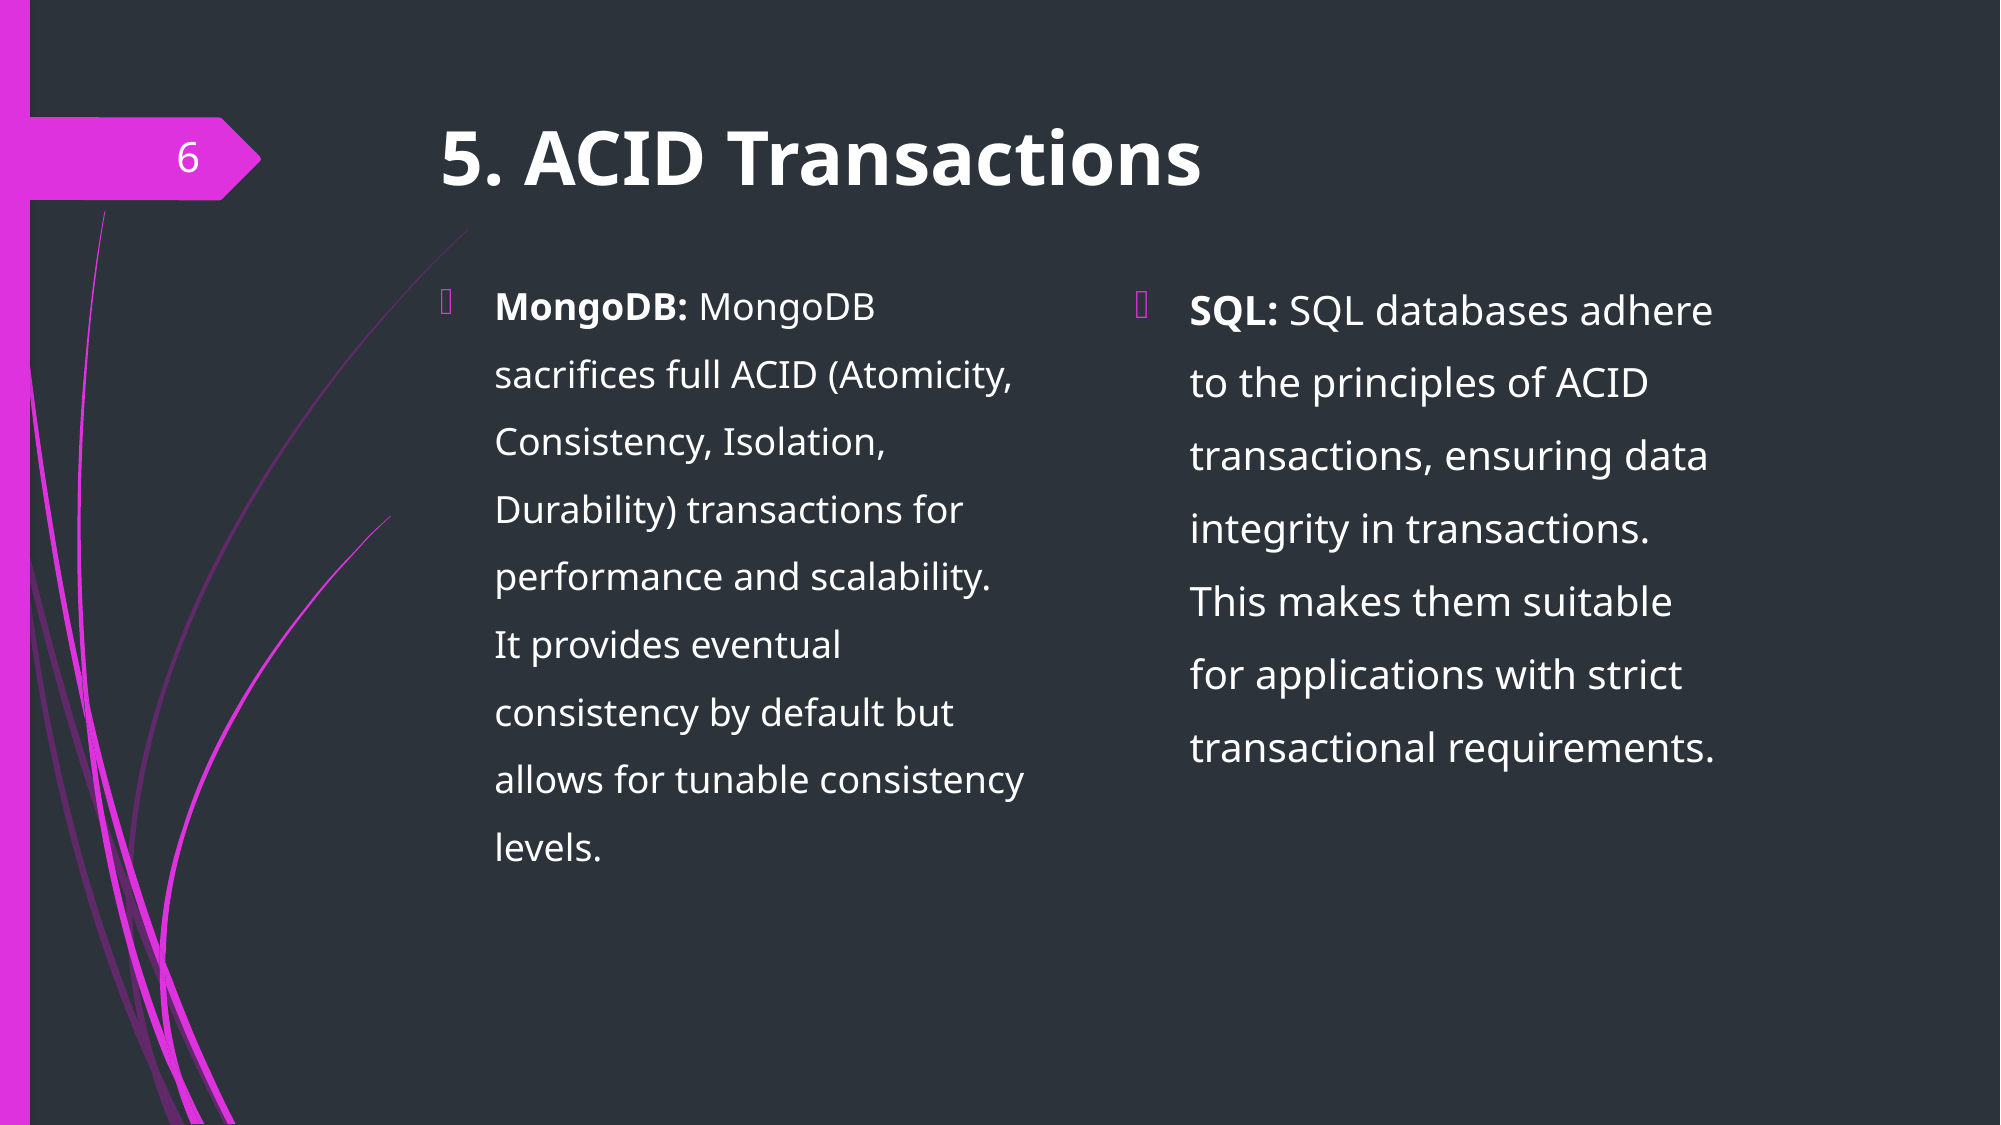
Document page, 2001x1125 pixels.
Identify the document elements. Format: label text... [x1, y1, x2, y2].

title 5. ACID Transactions [425, 102, 1888, 236]
list MongoDB: MongoDB sacrifices full ACID (Atomicity, Consistency, Isolation, Durability) transactions for performance and scalability. It provides eventual consistency by default but allows for tunable consistency levels. [424, 253, 1040, 908]
text_box SQL: SQL databases adhere to the principles of ACID transactions, ensuring data integrity in transactions. This makes them suitable for applications with strict transactional requirements. [1120, 252, 1736, 907]
slide_number 6 [87, 129, 216, 190]
